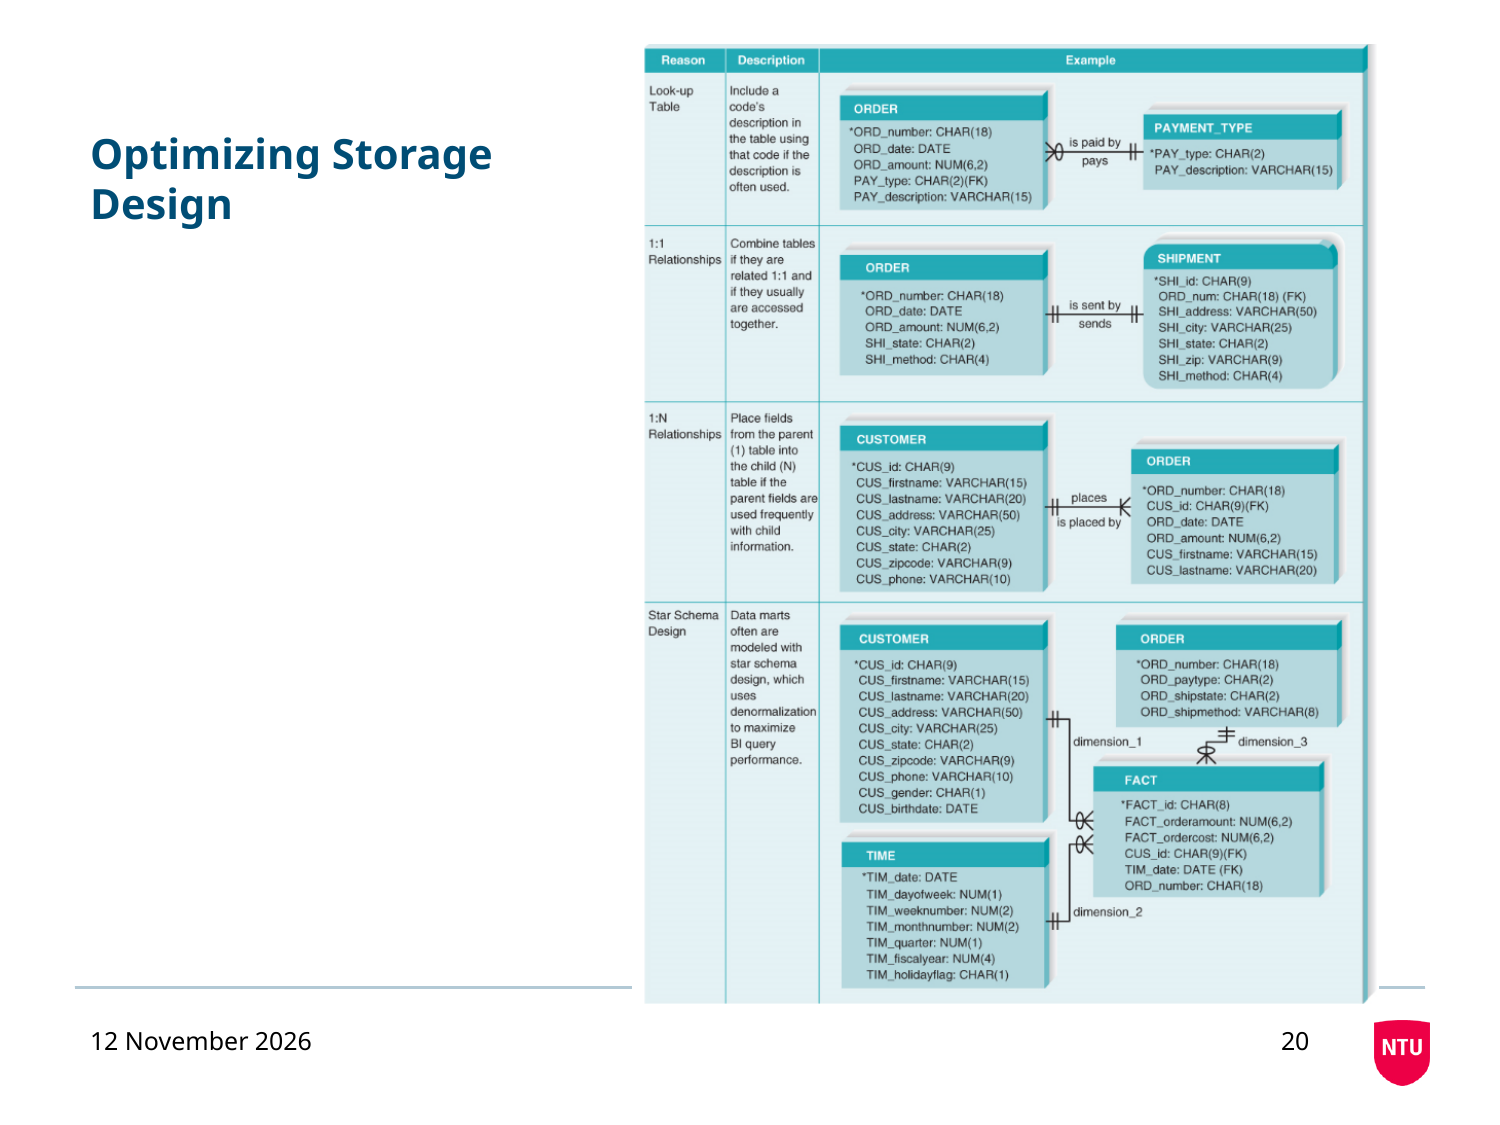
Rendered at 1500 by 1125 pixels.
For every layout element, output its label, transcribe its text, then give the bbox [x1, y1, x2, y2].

title Optimizing Storage Design [75, 44, 569, 236]
slide_number 20 [974, 1017, 1325, 1097]
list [632, 44, 1380, 1006]
picture [1374, 1020, 1430, 1086]
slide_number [75, 1017, 425, 1097]
